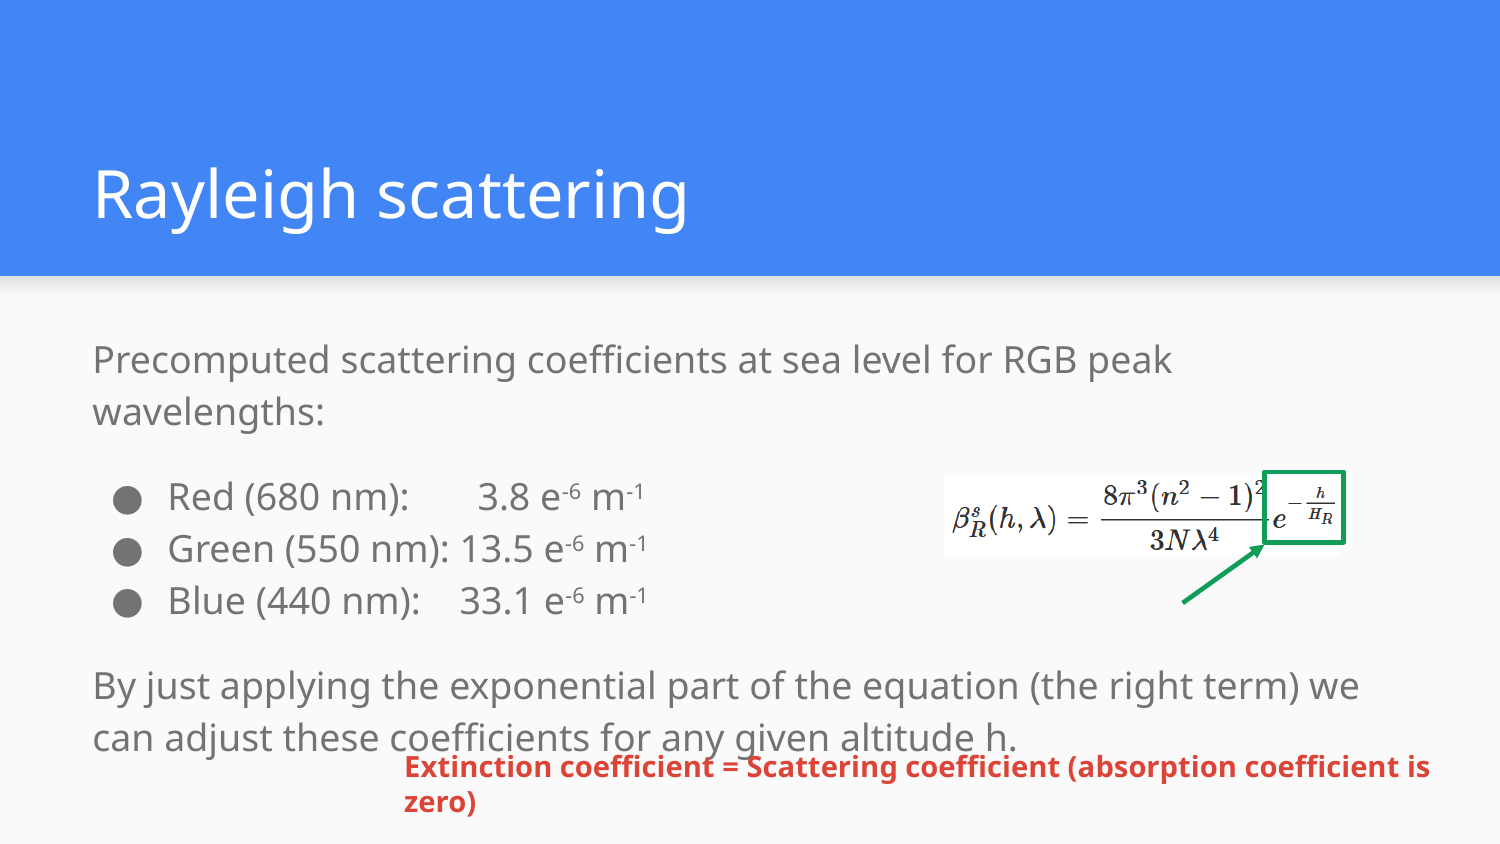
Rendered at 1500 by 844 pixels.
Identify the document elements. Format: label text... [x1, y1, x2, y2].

text_box Extinction coefficient = Scattering coefficient (absorption coefficient is zero) [389, 733, 1455, 813]
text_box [1182, 544, 1265, 604]
title Rayleigh scattering [77, 121, 1427, 248]
list Precomputed scattering coefficients at sea level for RGB peak wavelengths: Red (680 nm): 3.8 e-6 m-1 Green (550 nm): 13.5 e-6 m-1 Blue (440 nm): 33.1 e-6 m-1 By just applying the exponential part of the equation (the right term) we can adjust these coefficients for any given altitude h. [77, 314, 1427, 760]
text_box [1264, 472, 1344, 479]
picture [943, 475, 1340, 557]
